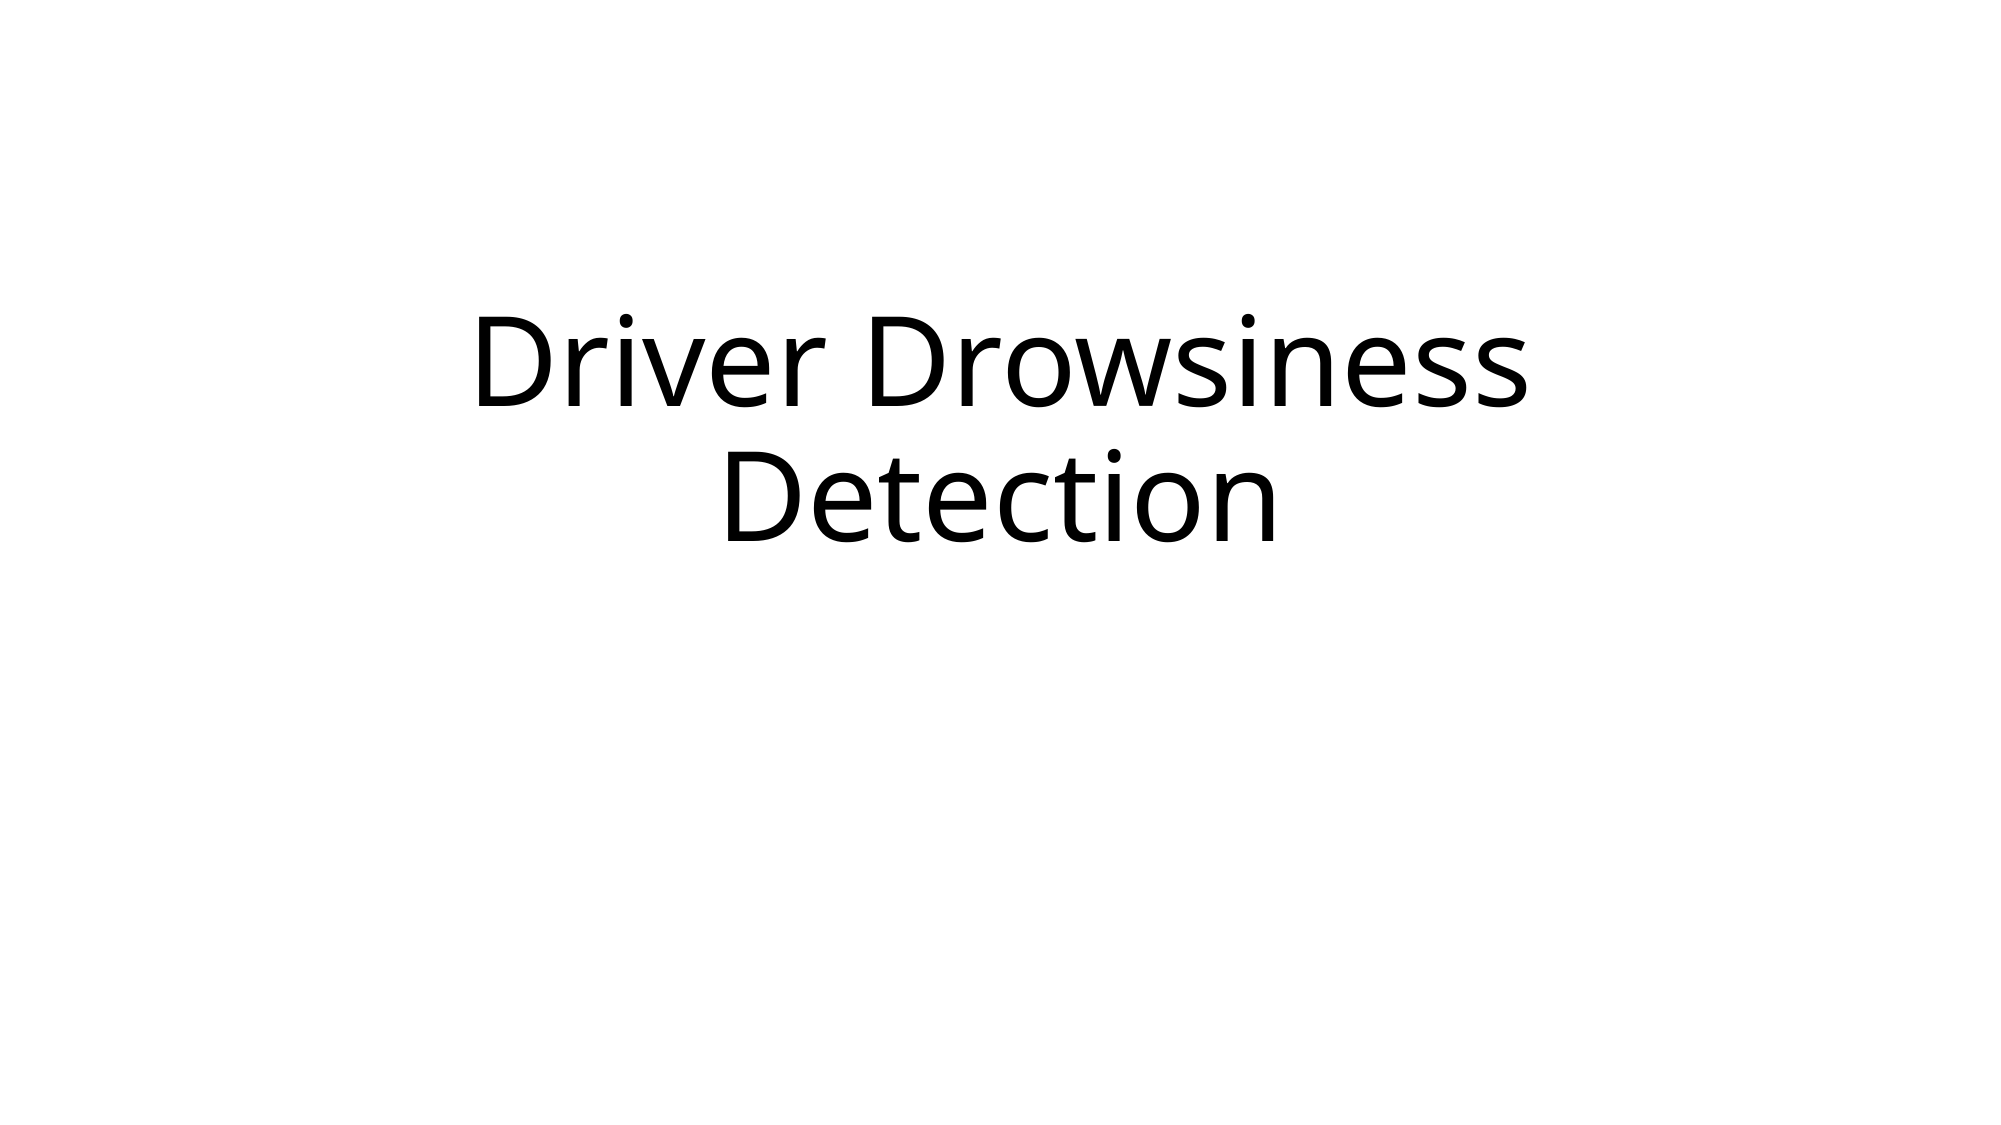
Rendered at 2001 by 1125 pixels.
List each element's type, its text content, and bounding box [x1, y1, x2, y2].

title Driver Drowsiness Detection [249, 184, 1750, 576]
